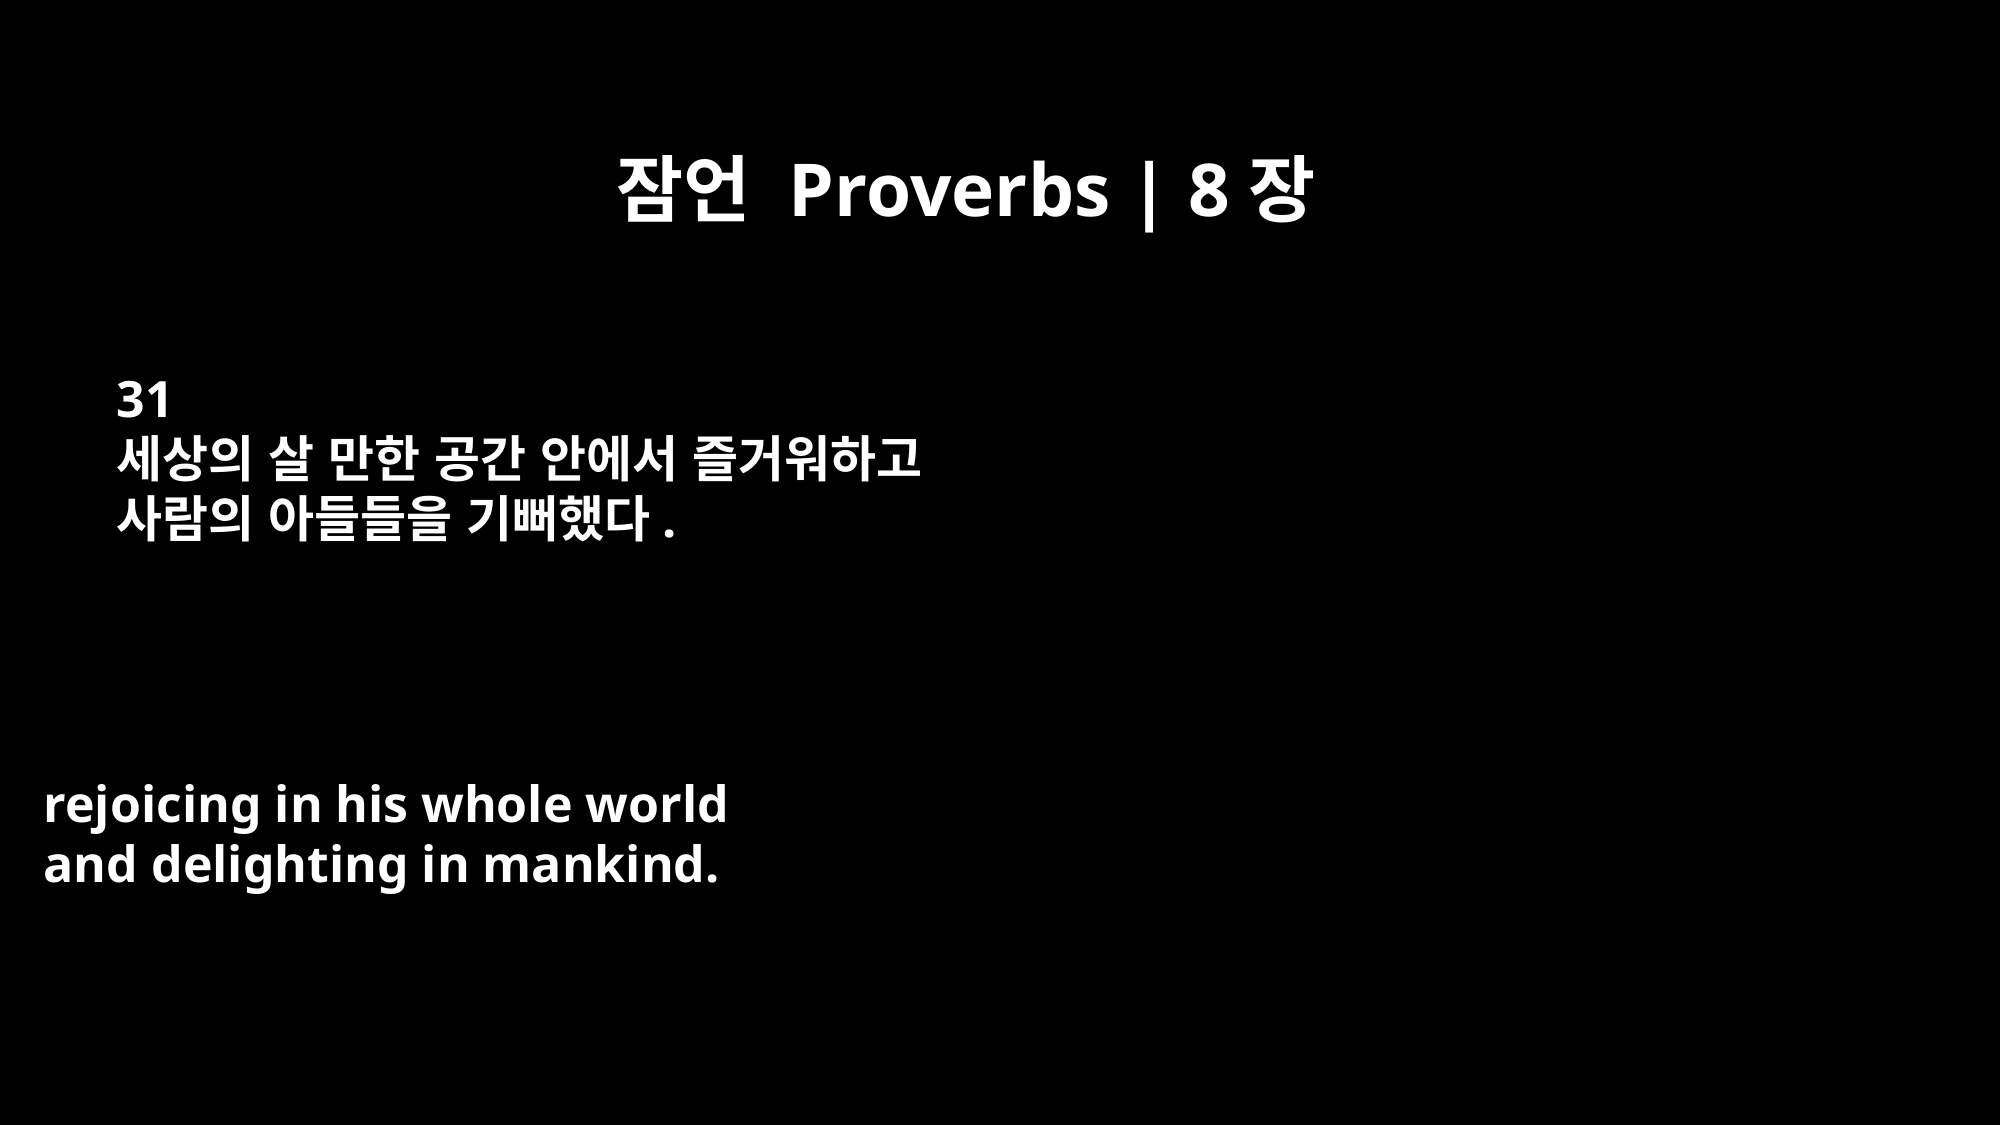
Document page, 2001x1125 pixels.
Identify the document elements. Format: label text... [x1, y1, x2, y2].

text_box rejoicing in his whole world and delighting in mankind. [29, 764, 745, 900]
text_box 31 세상의 살 만한 공간 안에서 즐거워하고 사람의 아들들을 기뻐했다. [101, 359, 938, 555]
text_box 잠언 Proverbs | 8장 [601, 136, 1331, 239]
